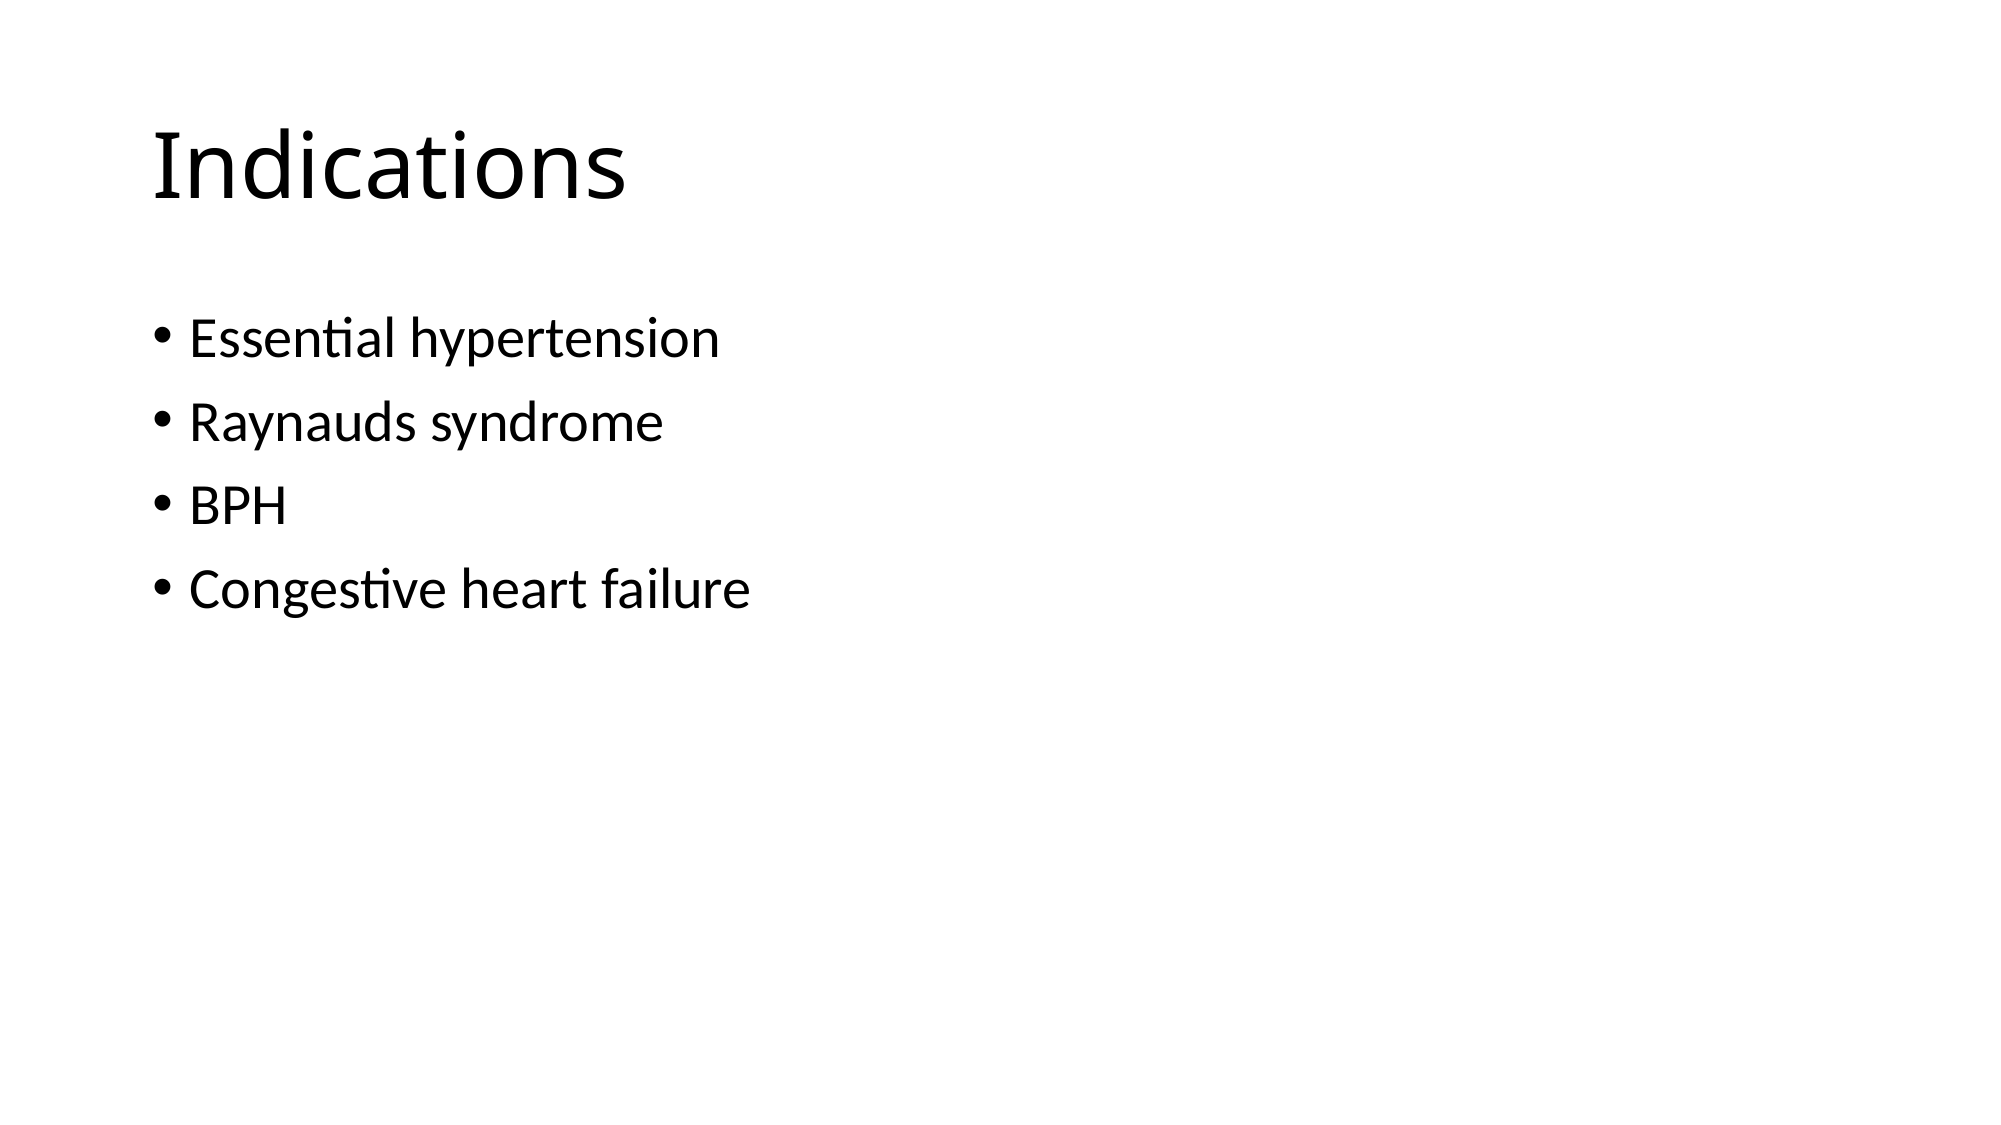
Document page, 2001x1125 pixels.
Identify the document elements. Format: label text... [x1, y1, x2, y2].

list Essential hypertension Raynauds syndrome BPH Congestive heart failure [137, 299, 1863, 1014]
title Indications [137, 59, 1863, 278]
